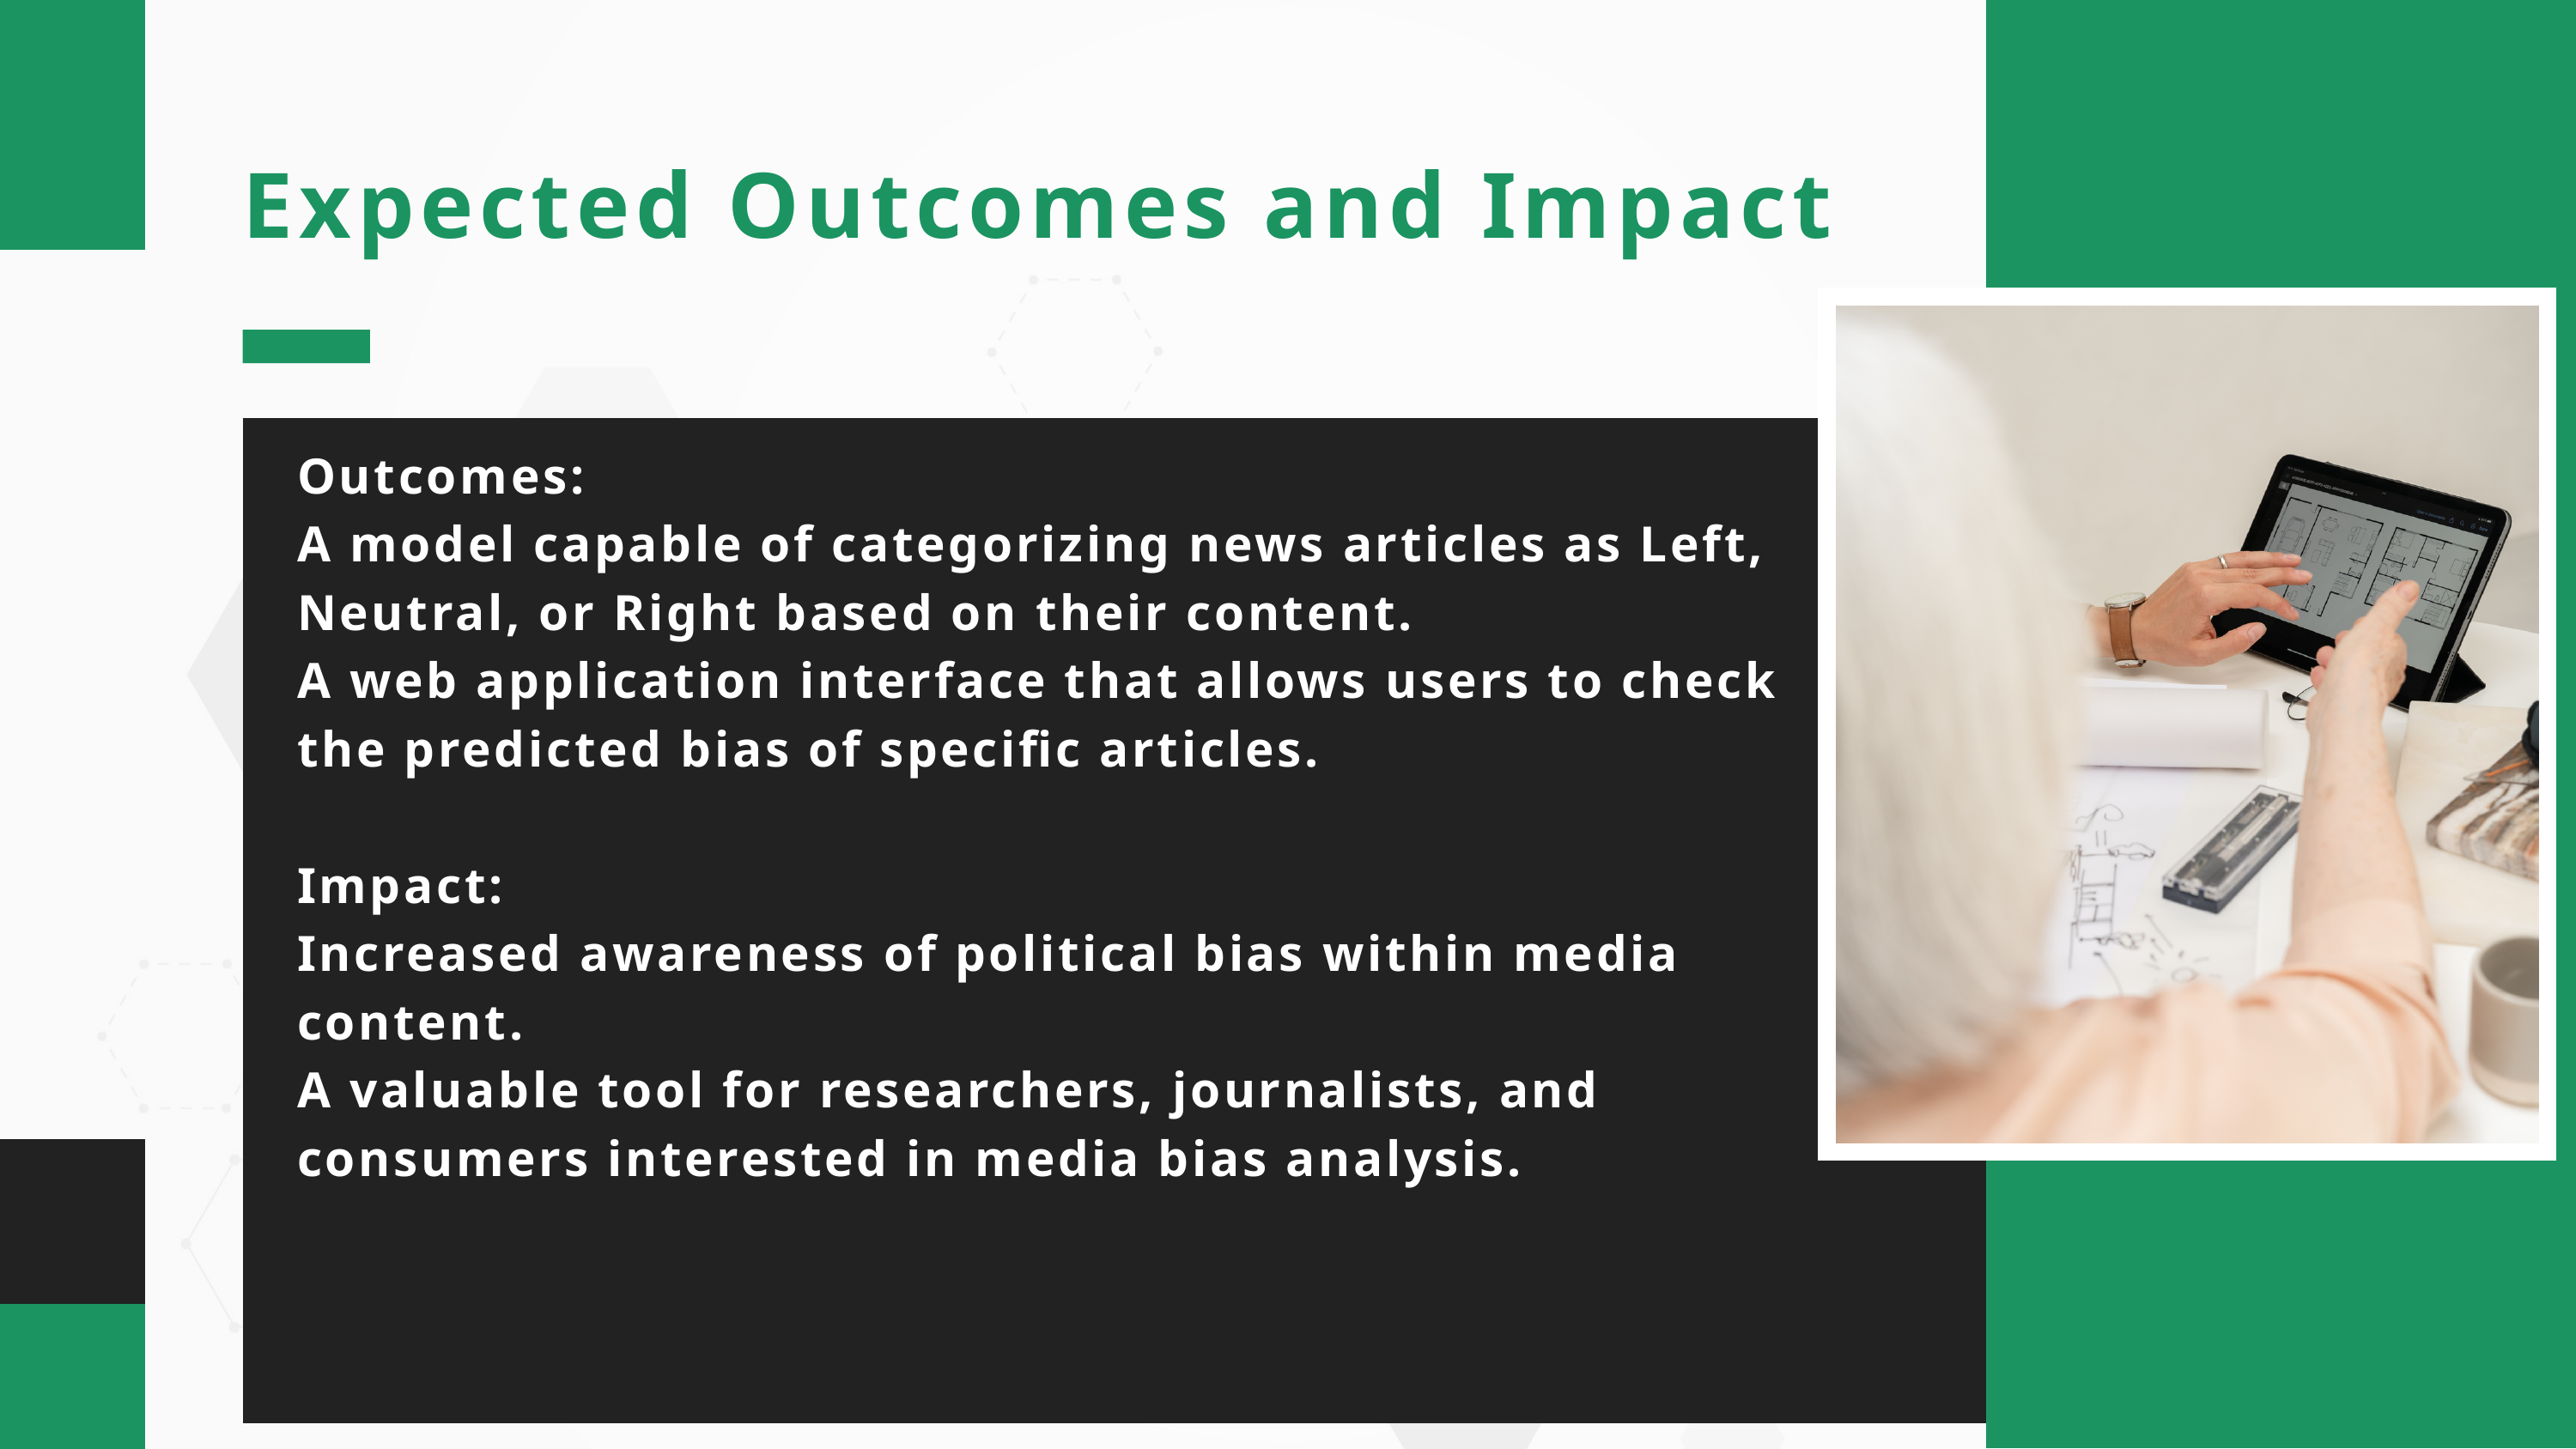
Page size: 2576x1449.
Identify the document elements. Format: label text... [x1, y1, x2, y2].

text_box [242, 417, 1986, 1424]
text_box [0, 1303, 145, 1449]
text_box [0, 1138, 145, 1303]
text_box Expected Outcomes and Impact [242, 129, 1982, 257]
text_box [0, 0, 145, 250]
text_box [1985, 0, 2576, 1449]
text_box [1826, 296, 2549, 1153]
text_box [0, 0, 1985, 1449]
